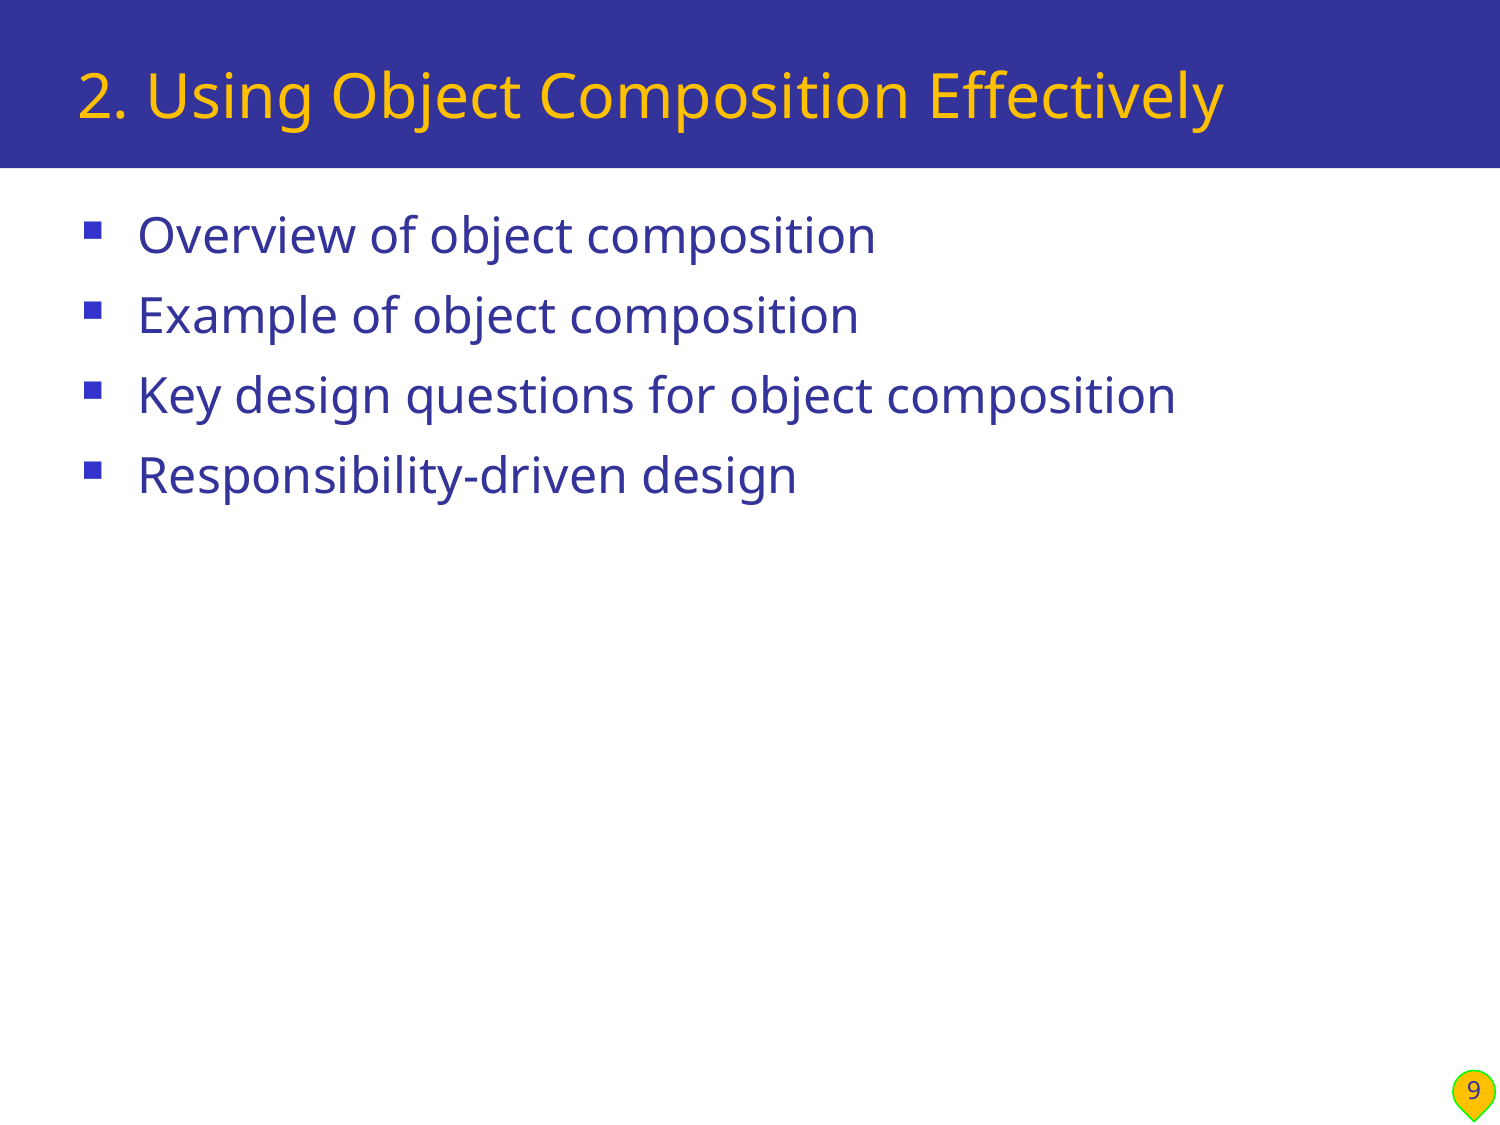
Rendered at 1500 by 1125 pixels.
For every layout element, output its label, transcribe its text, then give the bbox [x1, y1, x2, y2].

title 2. Using Object Composition Effectively [61, 24, 1465, 139]
footer 9 [1431, 1040, 1500, 1117]
list Overview of object composition Example of object composition Key design questions for object composition Responsibility-driven design [66, 196, 1460, 1007]
